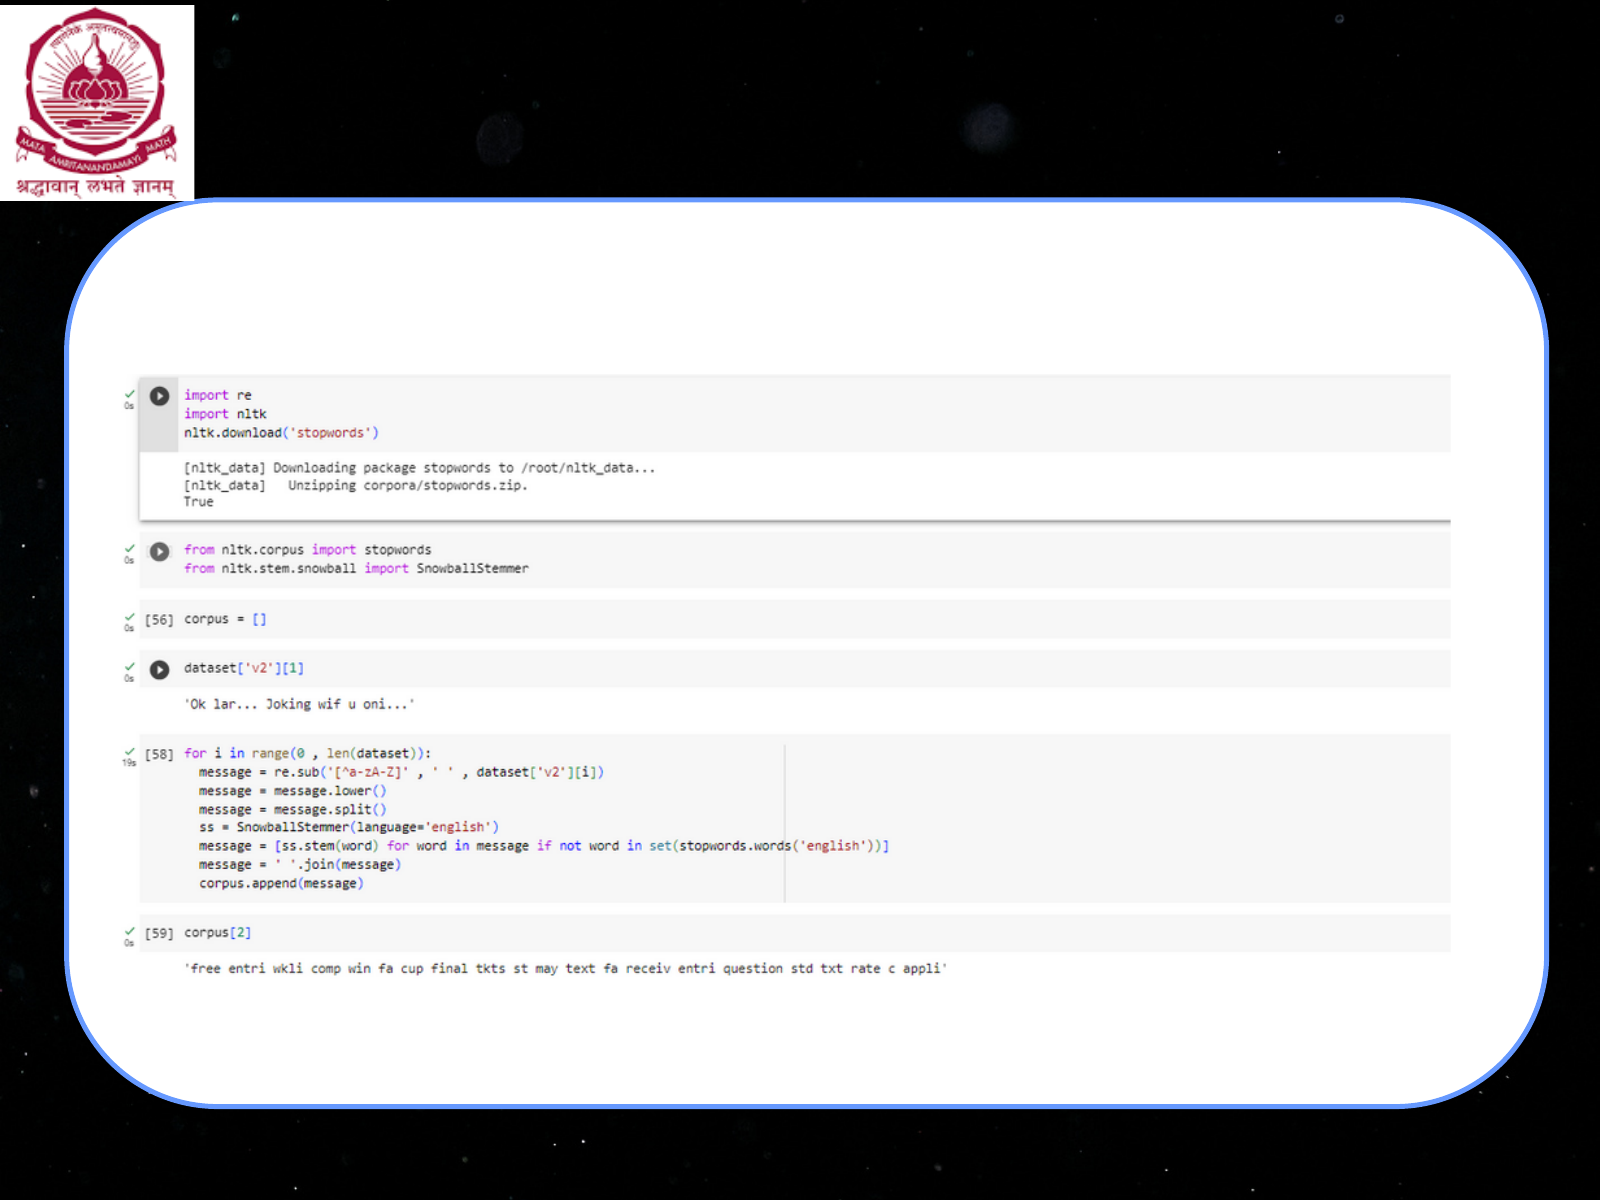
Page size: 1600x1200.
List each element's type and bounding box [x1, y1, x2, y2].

picture [0, 0, 1600, 1200]
text_box [63, 197, 1550, 1110]
